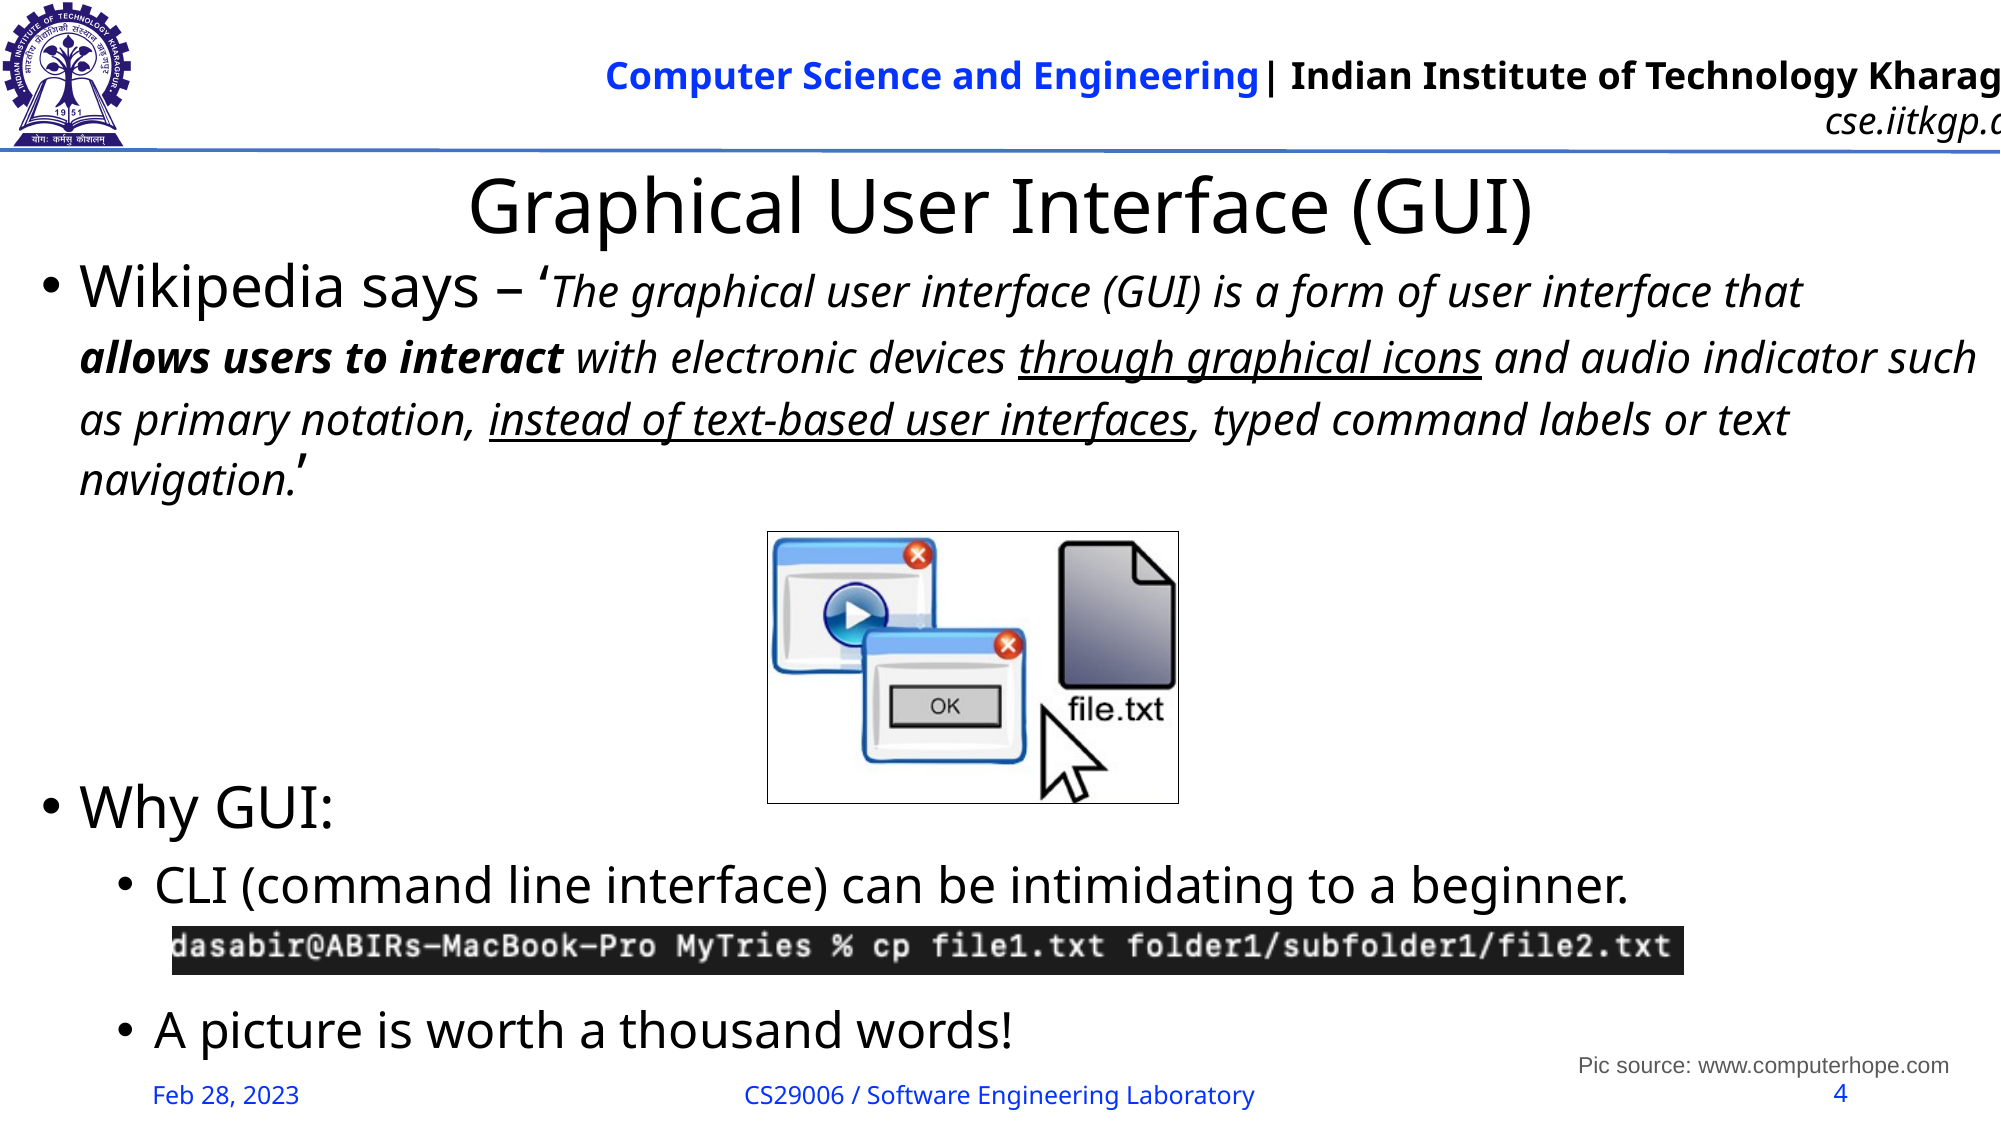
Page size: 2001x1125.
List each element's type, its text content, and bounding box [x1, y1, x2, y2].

slide_number 4 [1733, 1065, 1863, 1125]
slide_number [137, 1065, 330, 1125]
title Graphical User Interface (GUI) [406, 108, 1593, 249]
picture [767, 531, 1179, 804]
text_box Pic source: www.computerhope.com [1563, 1037, 2000, 1093]
picture [172, 926, 1684, 975]
footer CS29006 / Software Engineering Laboratory [330, 1065, 1670, 1125]
picture [2, 2, 131, 147]
text_box Wikipedia says – ‘The graphical user interface (GUI) is a form of user interface that allows users to interact with electronic devices through graphical icons and audio indicator such as primary notation, instead of text-based user interfaces, typed command labels or text navigation.’ Why GUI: CLI (command line interface) can be intimidating to a beginner. A picture is worth a thousand words! [26, 249, 2000, 1002]
